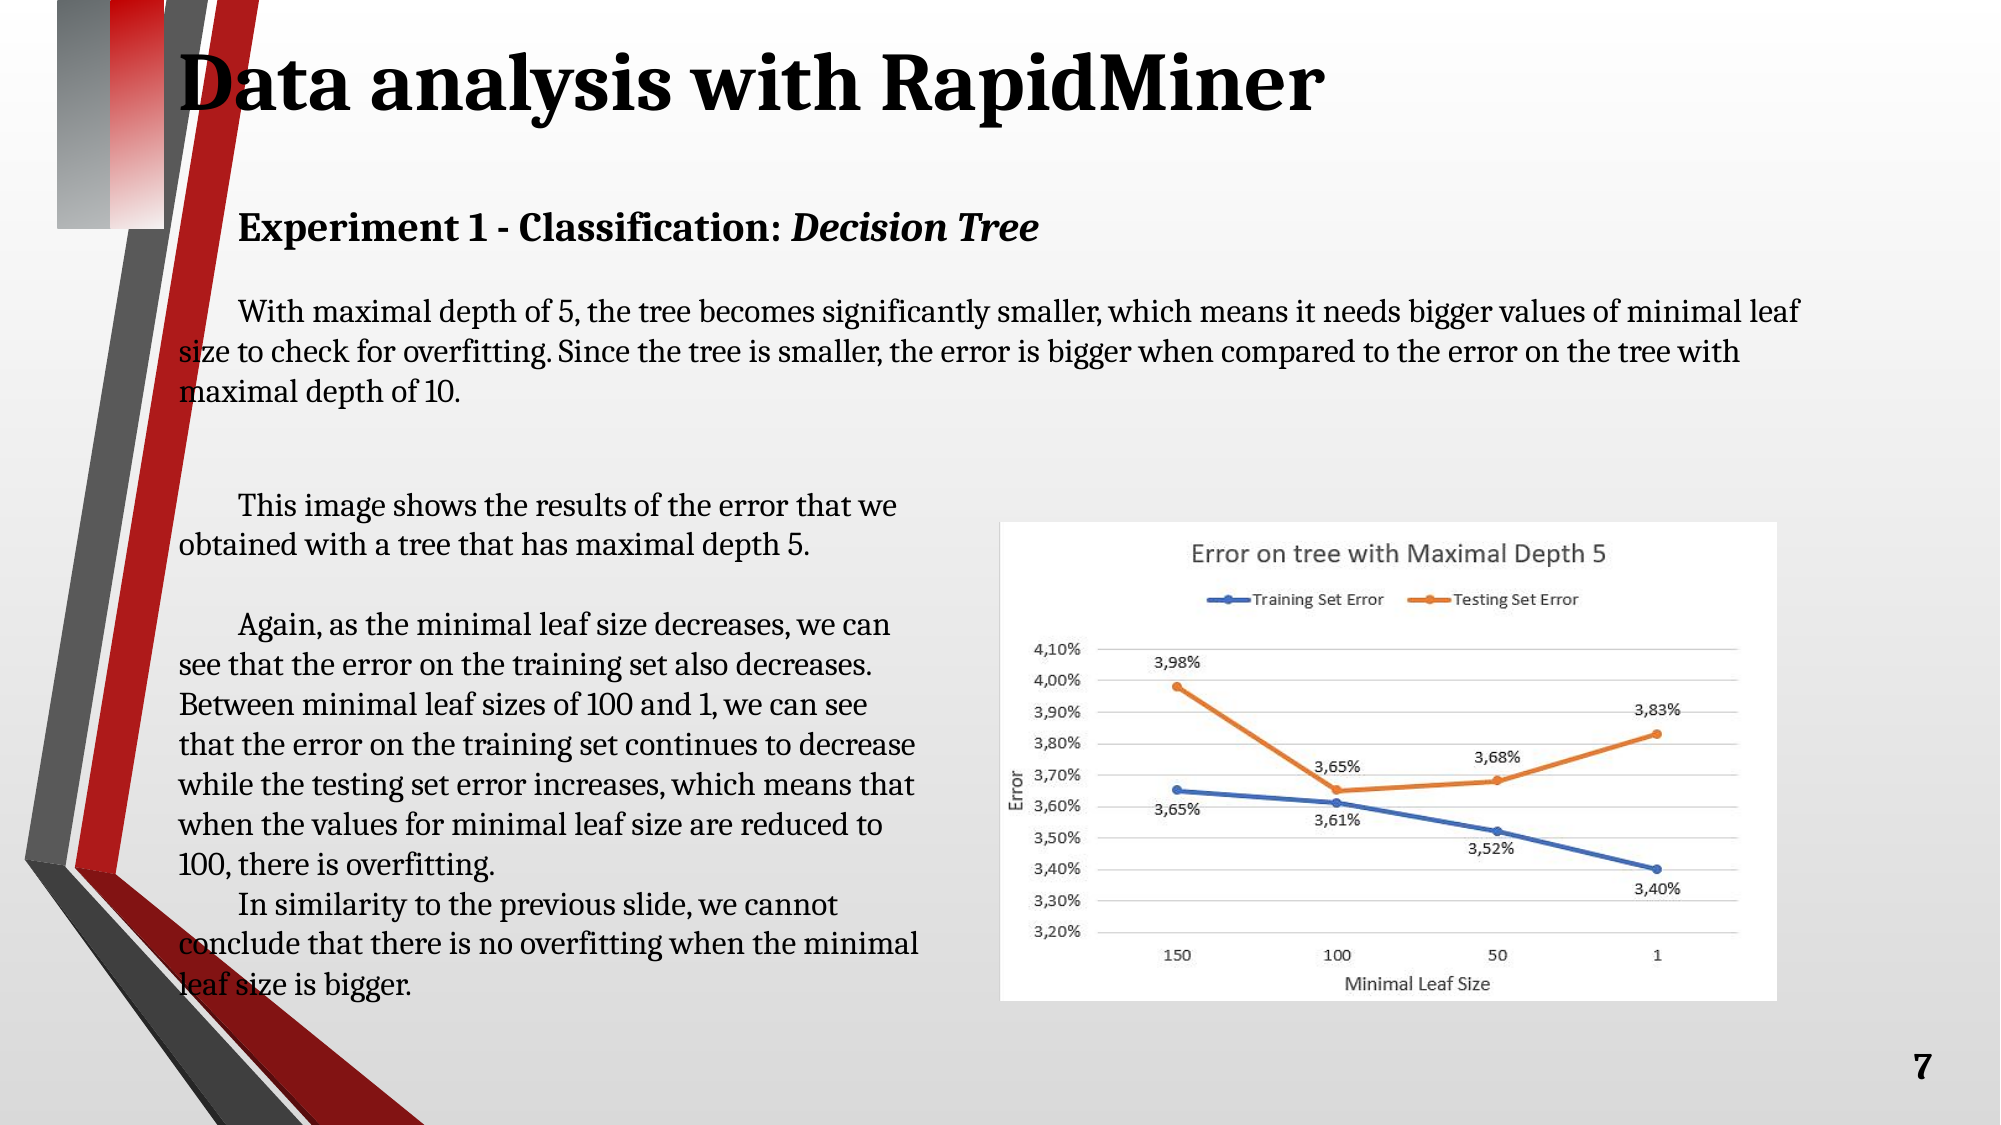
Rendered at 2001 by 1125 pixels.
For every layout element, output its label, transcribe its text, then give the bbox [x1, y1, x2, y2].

picture [999, 522, 1777, 1001]
text_box This image shows the results of the error that we obtained with a tree that has maximal depth 5. Again, as the minimal leaf size decreases, we can see that the error on the training set also decreases. Between minimal leaf sizes of 100 and 1, we can see that the error on the training set continues to decrease while the testing set error increases, which means that when the values for minimal leaf size are reduced to 100, there is overfitting. In similarity to the previous slide, we cannot conclude that there is no overfitting when the minimal leaf size is bigger. [163, 467, 939, 1125]
text_box [110, 0, 164, 229]
text_box 7 [1798, 1034, 1948, 1095]
text_box [57, 0, 110, 229]
title Data analysis with RapidMiner [164, 0, 1474, 154]
text_box Experiment 1 - Classification: Decision Tree With maximal depth of 5, the tree becomes significantly smaller, which means it needs bigger values of minimal leaf size to check for overfitting. Since the tree is smaller, the error is bigger when compared to the error on the tree with maximal depth of 10. [163, 184, 1859, 437]
